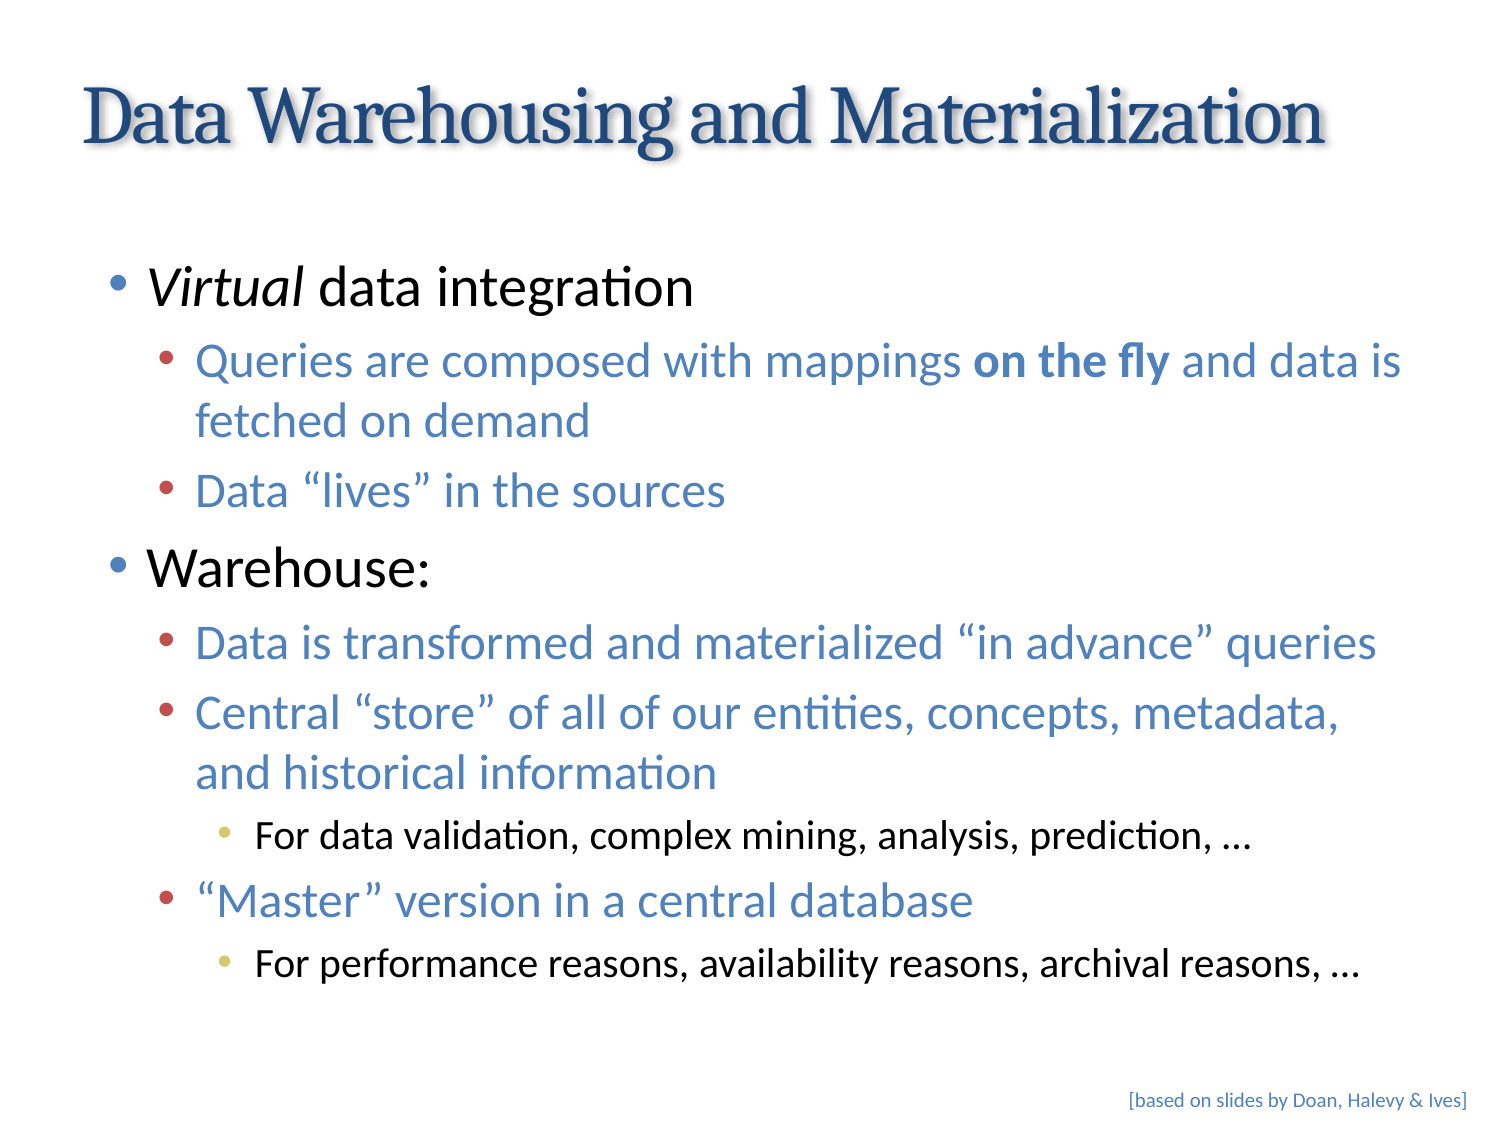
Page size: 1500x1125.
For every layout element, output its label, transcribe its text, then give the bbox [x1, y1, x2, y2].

title Data Warehousing and Materialization [66, 24, 1452, 197]
text_box [based on slides by Doan, Halevy & Ives] [1113, 1079, 1483, 1120]
list Virtual data integration Queries are composed with mappings on the fly and data is fetched on demand Data “lives” in the sources Warehouse: Data is transformed and materialized “in advance” queries Central “store” of all of our entities, concepts, metadata, and historical information For data validation, complex mining, analysis, prediction, … “Master” version in a central database For performance reasons, availability reasons, archival reasons, … [74, 239, 1417, 994]
